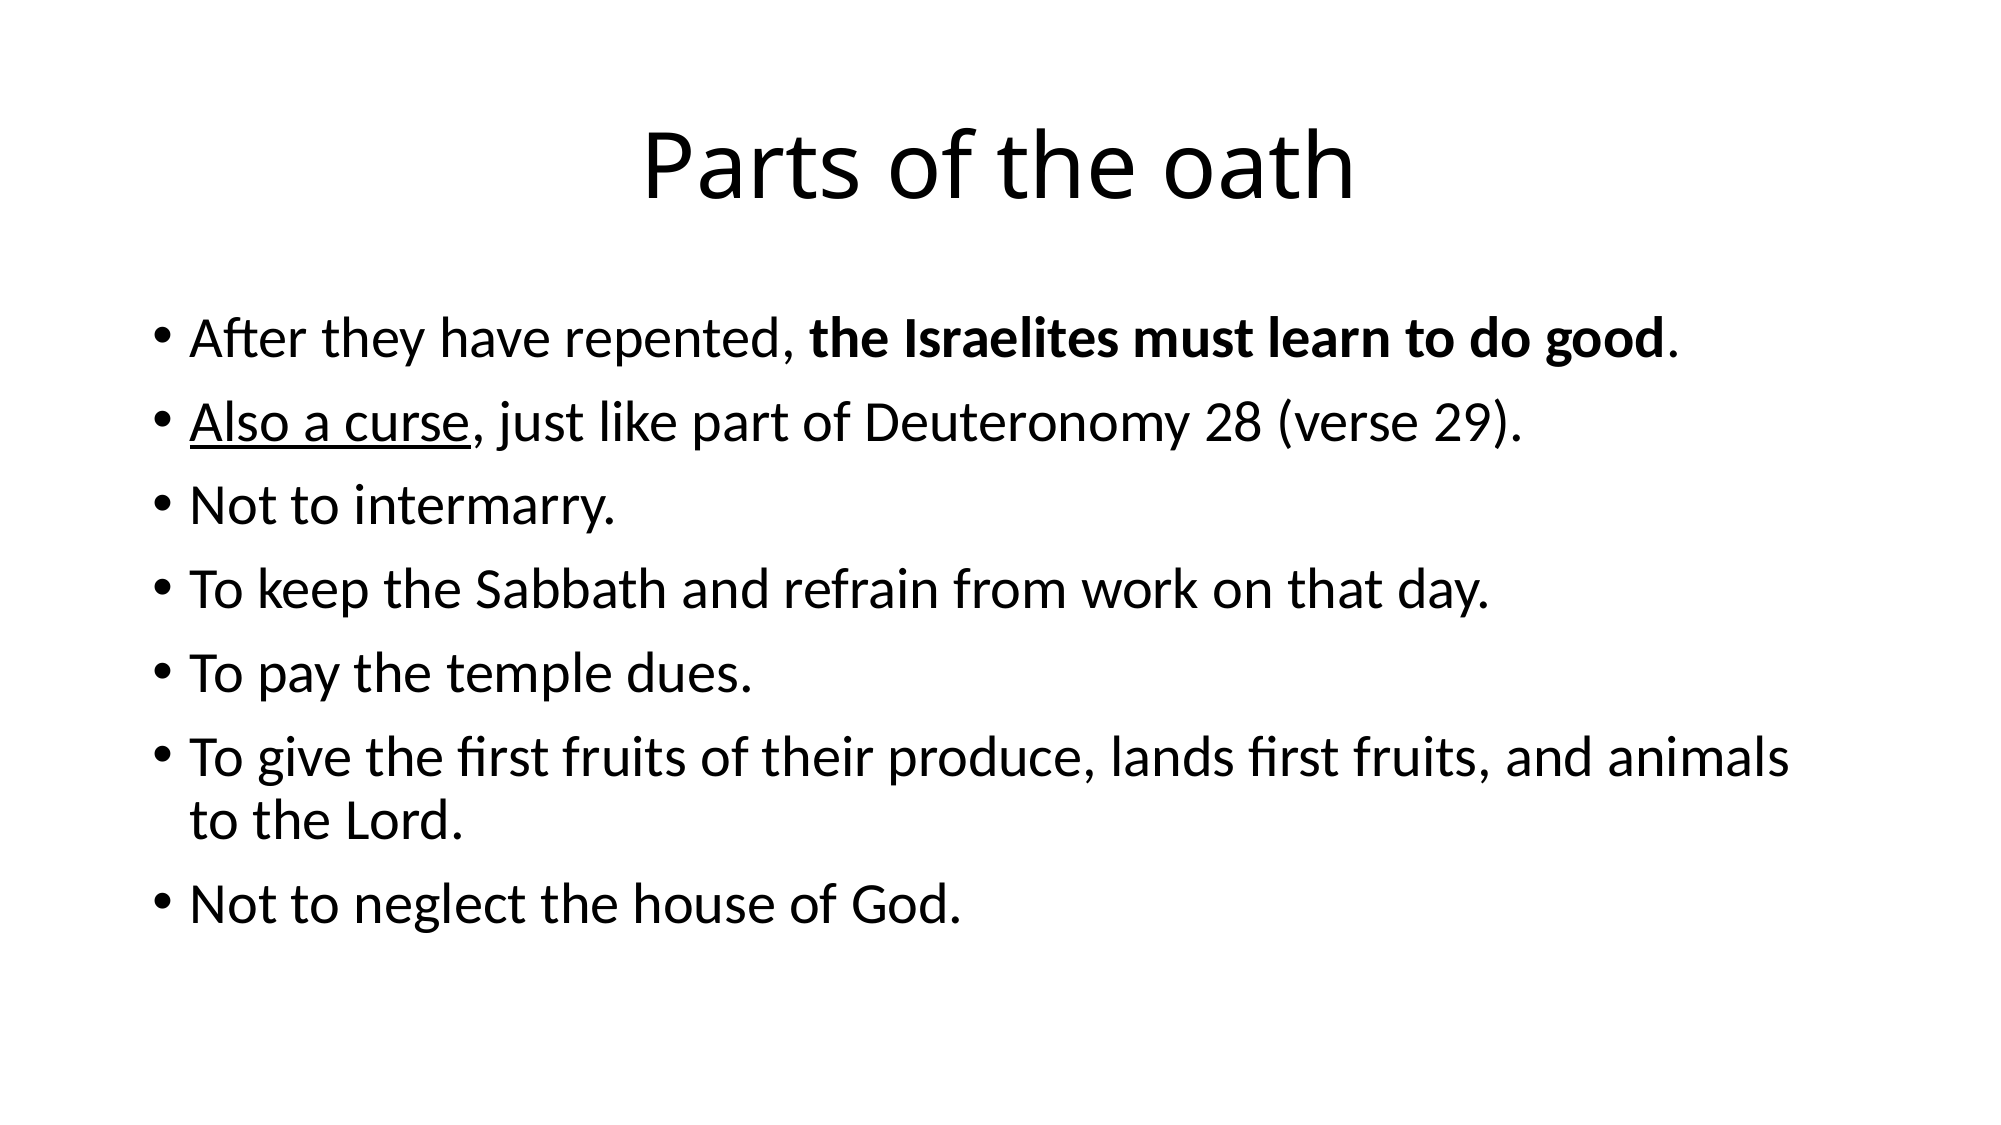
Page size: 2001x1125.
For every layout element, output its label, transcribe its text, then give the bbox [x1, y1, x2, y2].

list After they have repented, the Israelites must learn to do good. Also a curse, just like part of Deuteronomy 28 (verse 29). Not to intermarry. To keep the Sabbath and refrain from work on that day. To pay the temple dues. To give the first fruits of their produce, lands first fruits, and animals to the Lord. Not to neglect the house of God. [137, 299, 1863, 1014]
title Parts of the oath [137, 59, 1863, 278]
